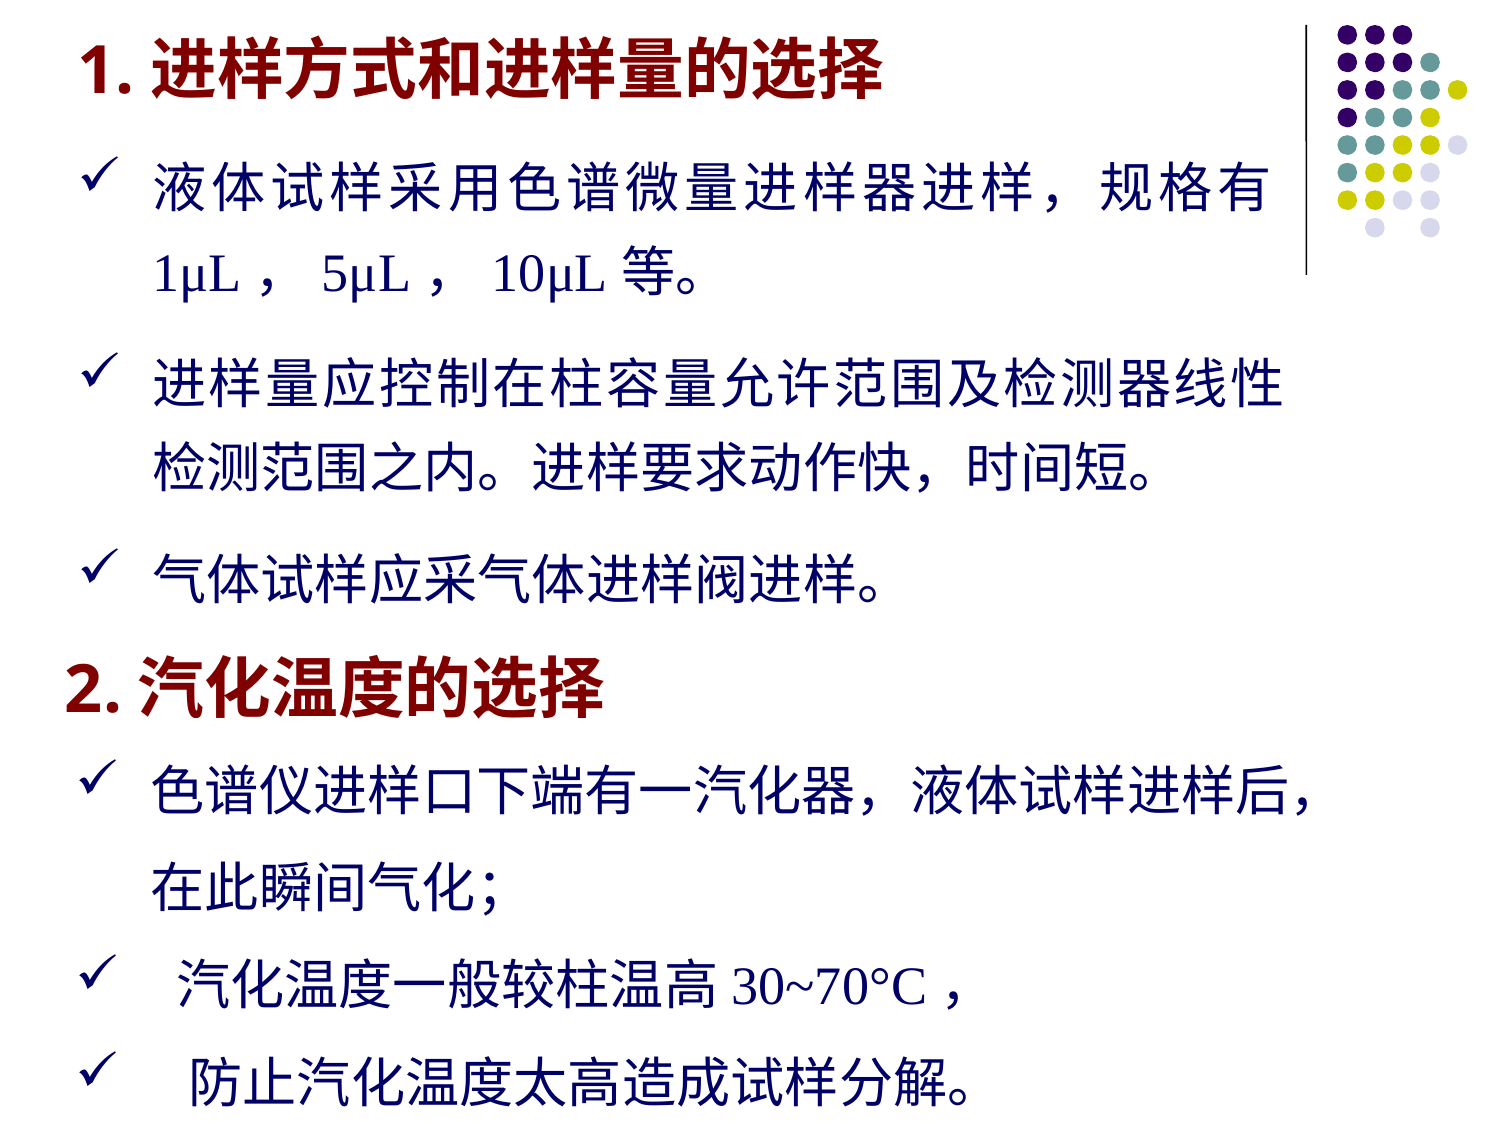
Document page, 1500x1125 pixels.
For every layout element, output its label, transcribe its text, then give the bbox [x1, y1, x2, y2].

text_box 色谱仪进样口下端有一汽化器，液体试样进样后，在此瞬间气化； 汽化温度一般较柱温高30~70°C， 防止汽化温度太高造成试样分解。 [61, 715, 1412, 1121]
text_box 2.汽化温度的选择 [49, 606, 1325, 719]
text_box 1.进样方式和进样量的选择 液体试样采用色谱微量进样器进样，规格有1μL，5μL，10μL等。 进样量应控制在柱容量允许范围及检测器线性检测范围之内。进样要求动作快，时间短。 气体试样应采气体进样阀进样。 [62, 19, 1300, 606]
